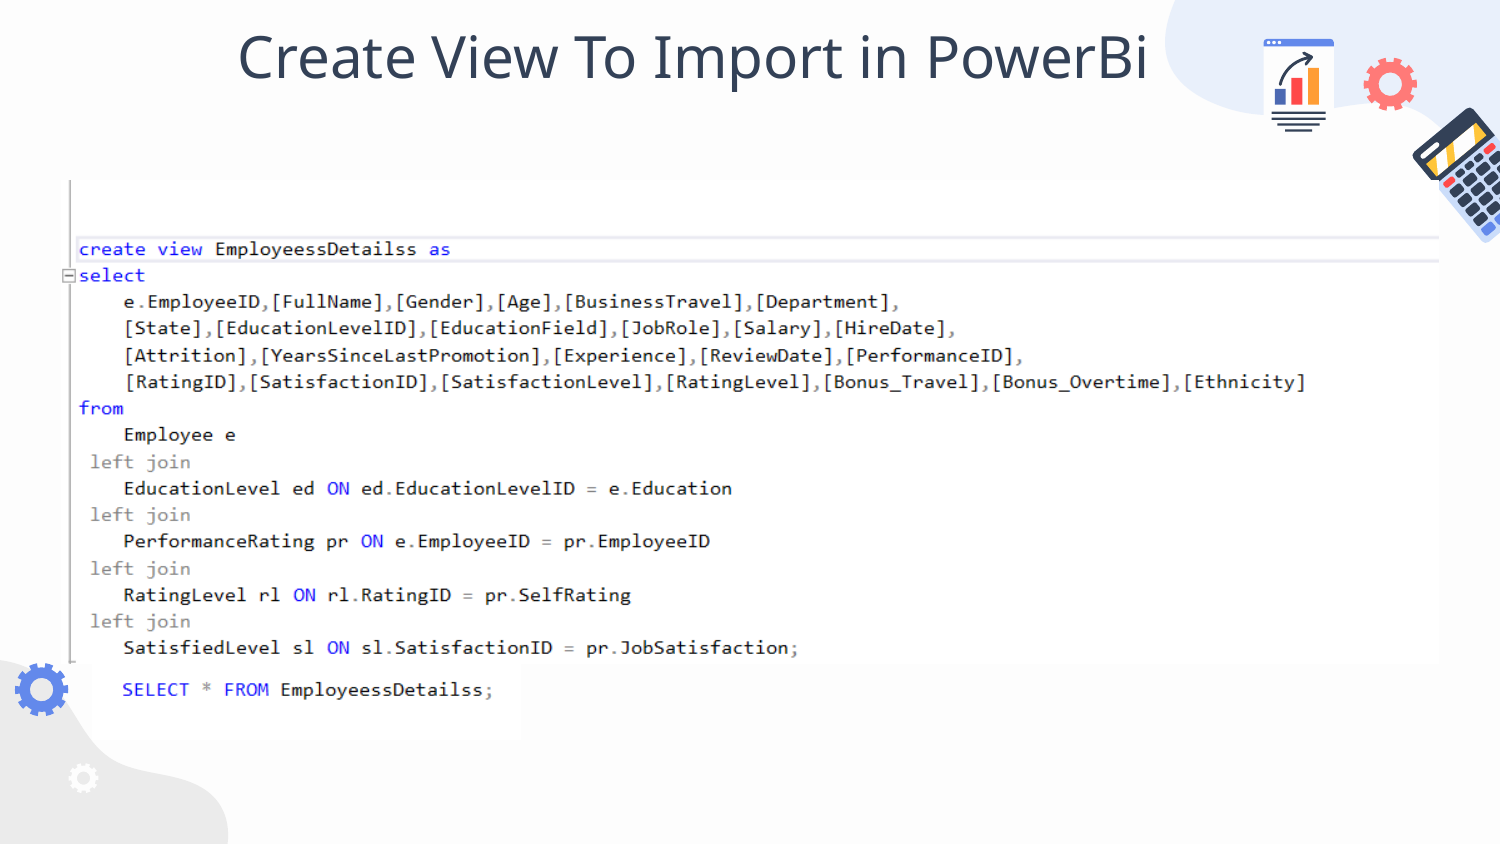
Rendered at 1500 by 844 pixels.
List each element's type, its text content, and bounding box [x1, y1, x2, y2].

title Create View To Import in PowerBi [71, 5, 1316, 146]
picture [60, 180, 1439, 740]
